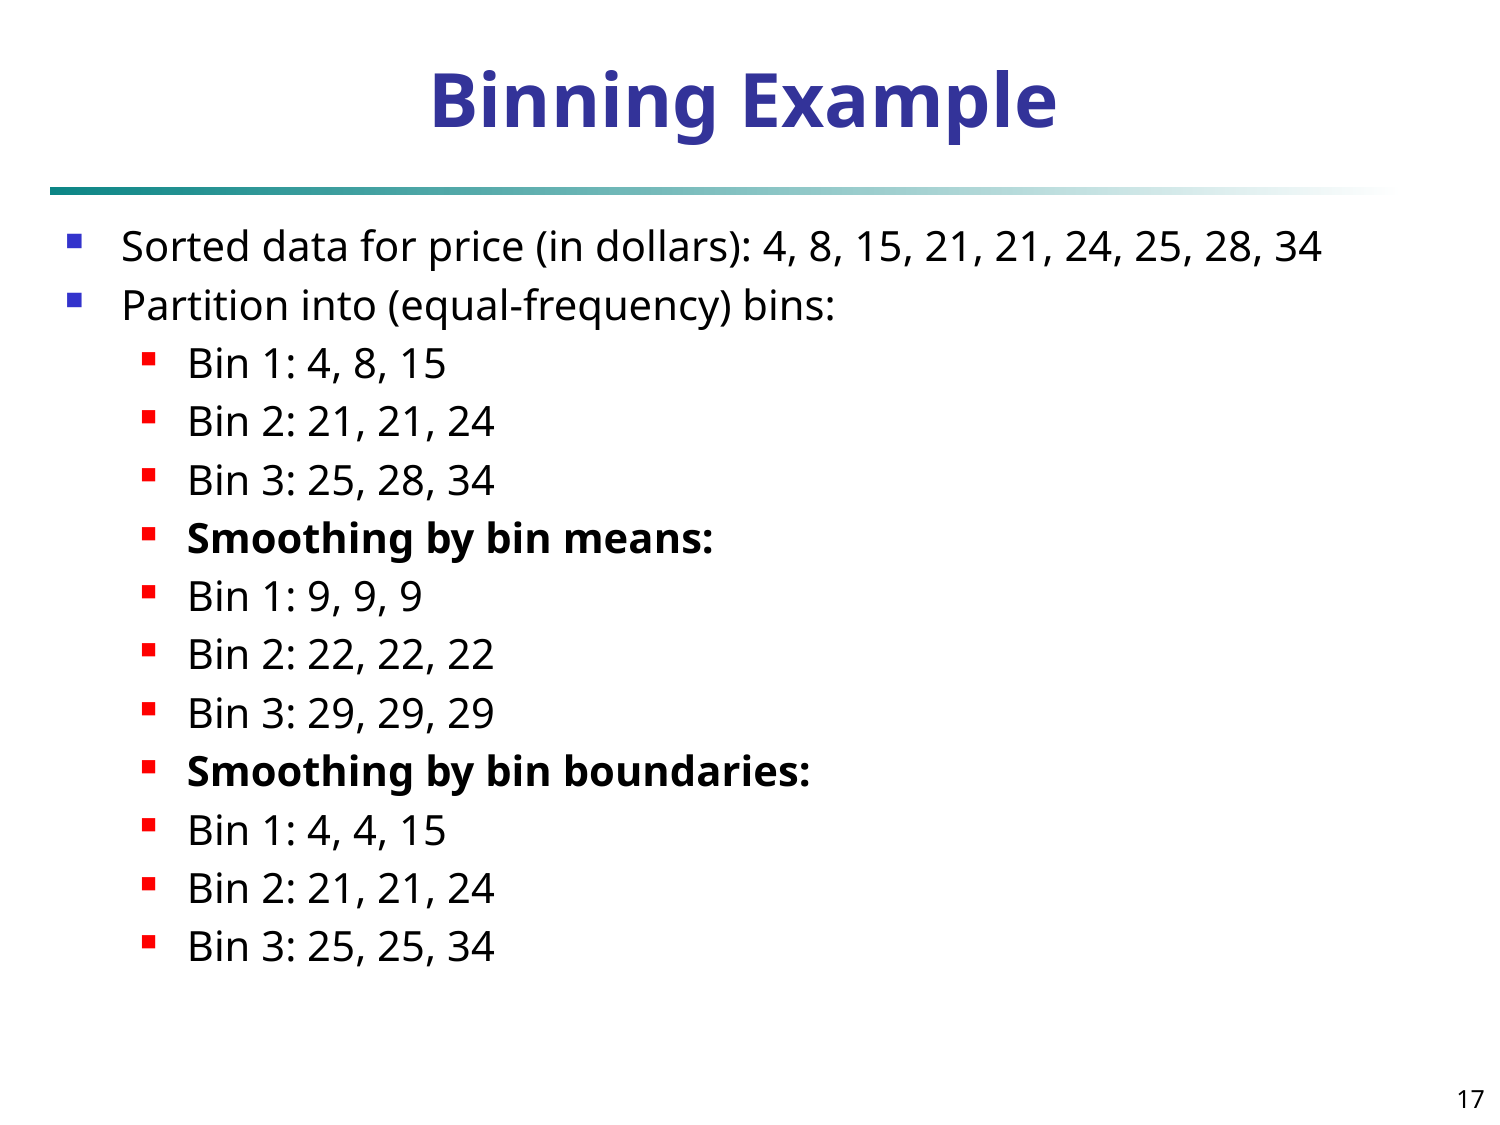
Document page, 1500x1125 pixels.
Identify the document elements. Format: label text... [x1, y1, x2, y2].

slide_number 17 [1187, 1062, 1500, 1125]
title Binning Example [24, 50, 1463, 150]
list Sorted data for price (in dollars): 4, 8, 15, 21, 21, 24, 25, 28, 34 Partition into (equal-frequency) bins: Bin 1: 4, 8, 15 Bin 2: 21, 21, 24 Bin 3: 25, 28, 34 Smoothing by bin means: Bin 1: 9, 9, 9 Bin 2: 22, 22, 22 Bin 3: 29, 29, 29 Smoothing by bin boundaries: Bin 1: 4, 4, 15 Bin 2: 21, 21, 24 Bin 3: 25, 25, 34 [50, 212, 1425, 1063]
